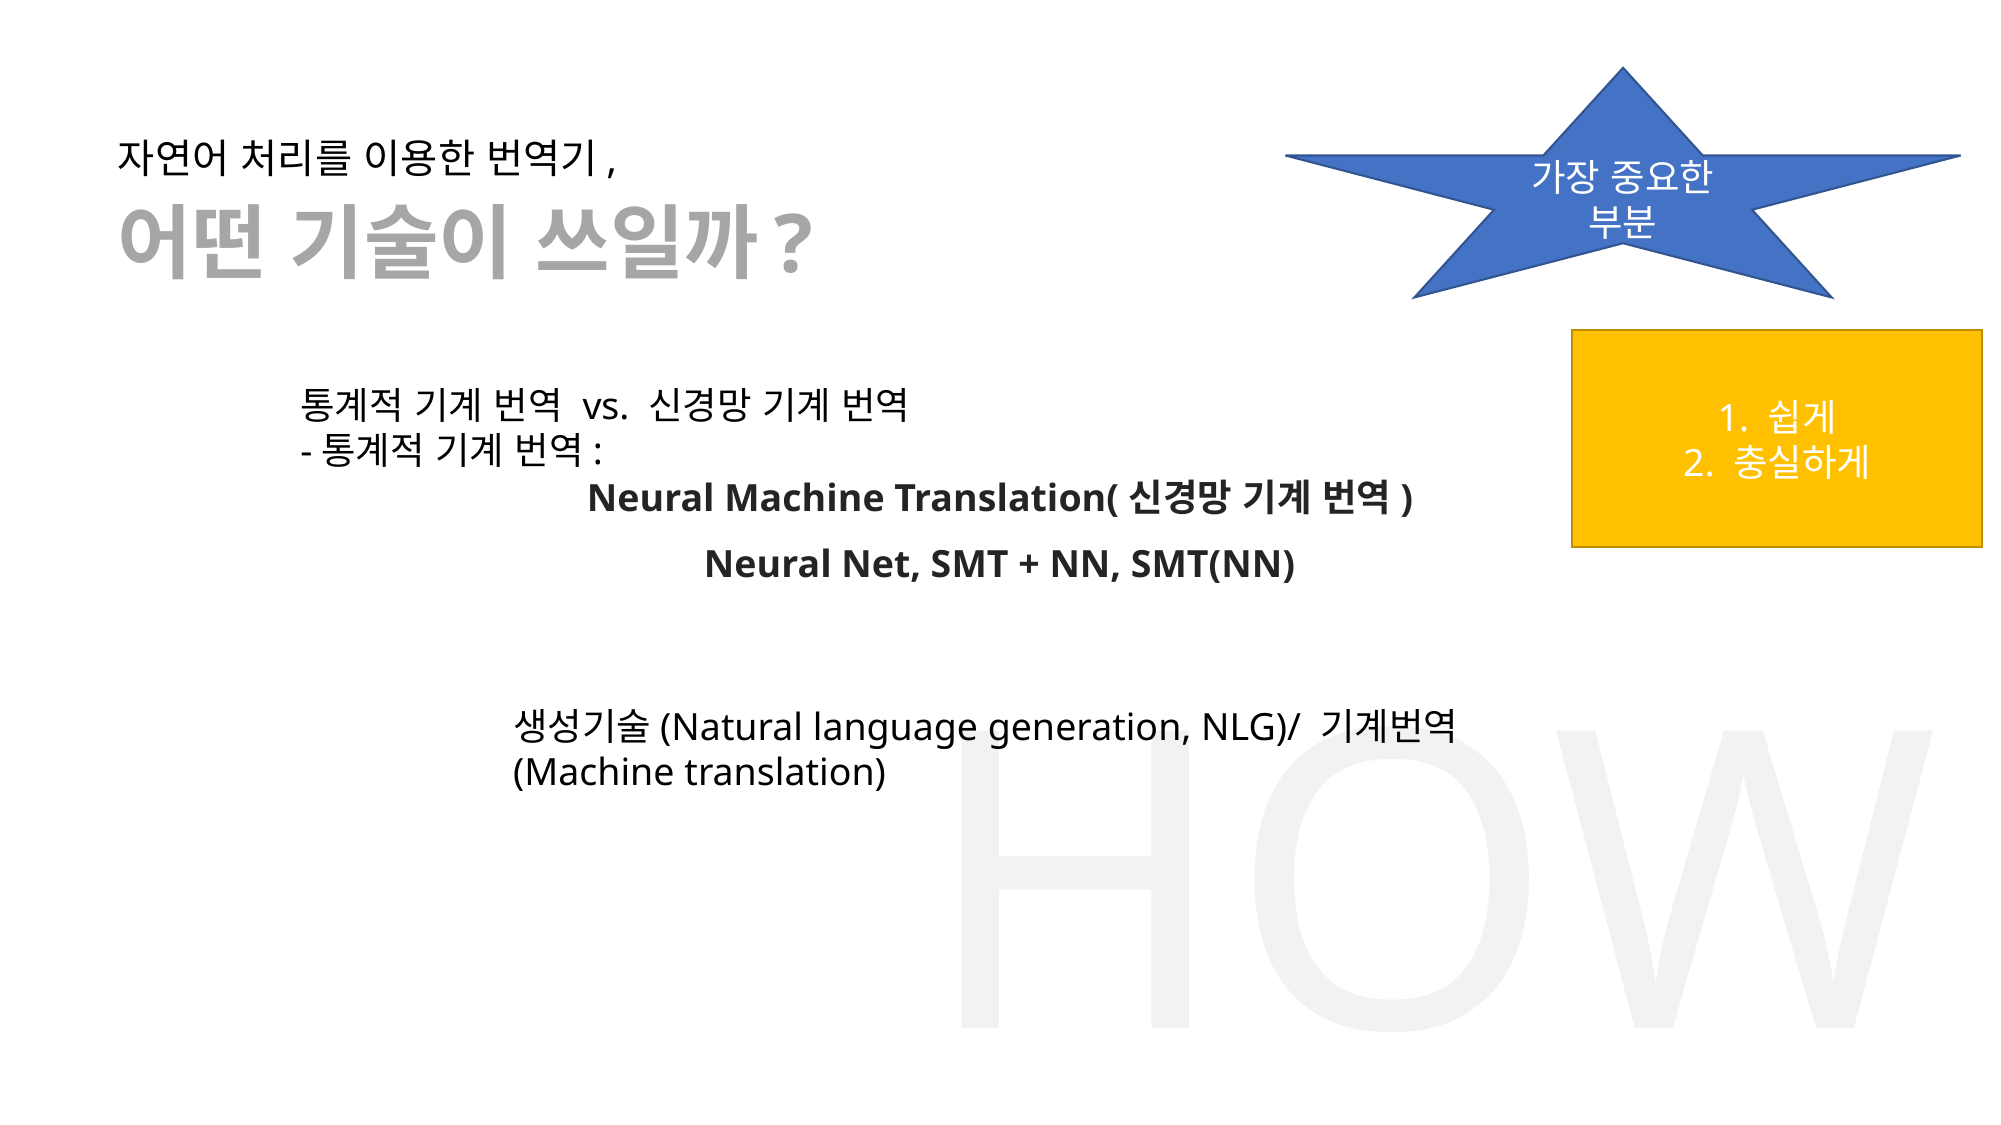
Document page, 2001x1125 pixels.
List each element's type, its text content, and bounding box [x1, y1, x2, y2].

text_box Neural Machine Translation(신경망 기계 번역) [572, 466, 1428, 526]
text_box HOW [906, 604, 1954, 1120]
text_box Neural Net, SMT + NN, SMT(NN) [689, 532, 1311, 592]
text_box 1. 쉽게 2. 충실하게 [1571, 329, 1983, 548]
text_box 가장 중요한 부분 [1285, 66, 1961, 300]
text_box 자연어 처리를 이용한 번역기, 어떤 기술이 쓰일까? [102, 120, 1409, 298]
text_box 통계적 기계 번역 vs. 신경망 기계 번역 -통계적 기계 번역: [285, 374, 926, 480]
text_box 생성기술(Natural language generation, NLG)/ 기계번역(Machine translation) [498, 695, 1500, 801]
